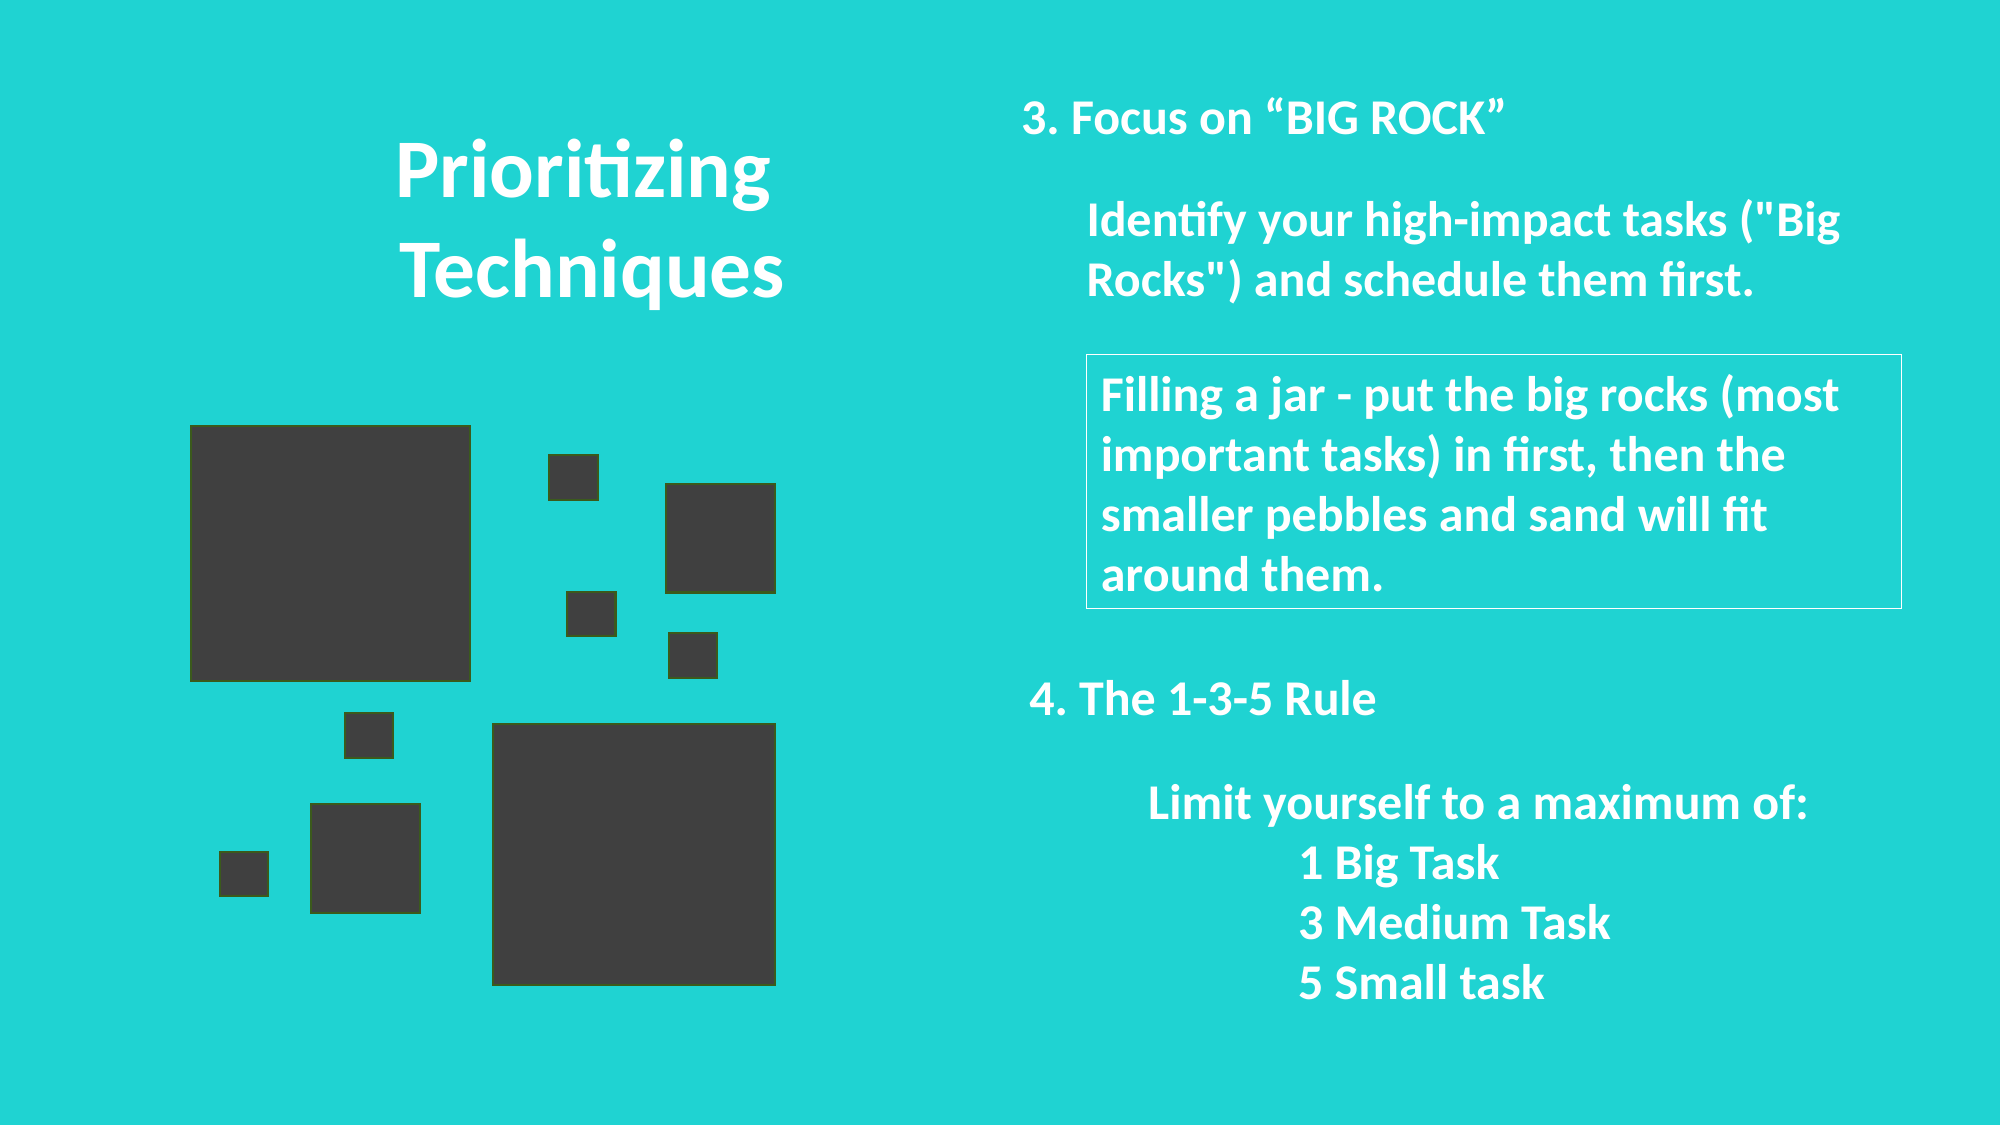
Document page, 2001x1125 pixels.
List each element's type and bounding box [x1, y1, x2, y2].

text_box [190, 425, 776, 985]
text_box [0, 0, 2000, 1125]
